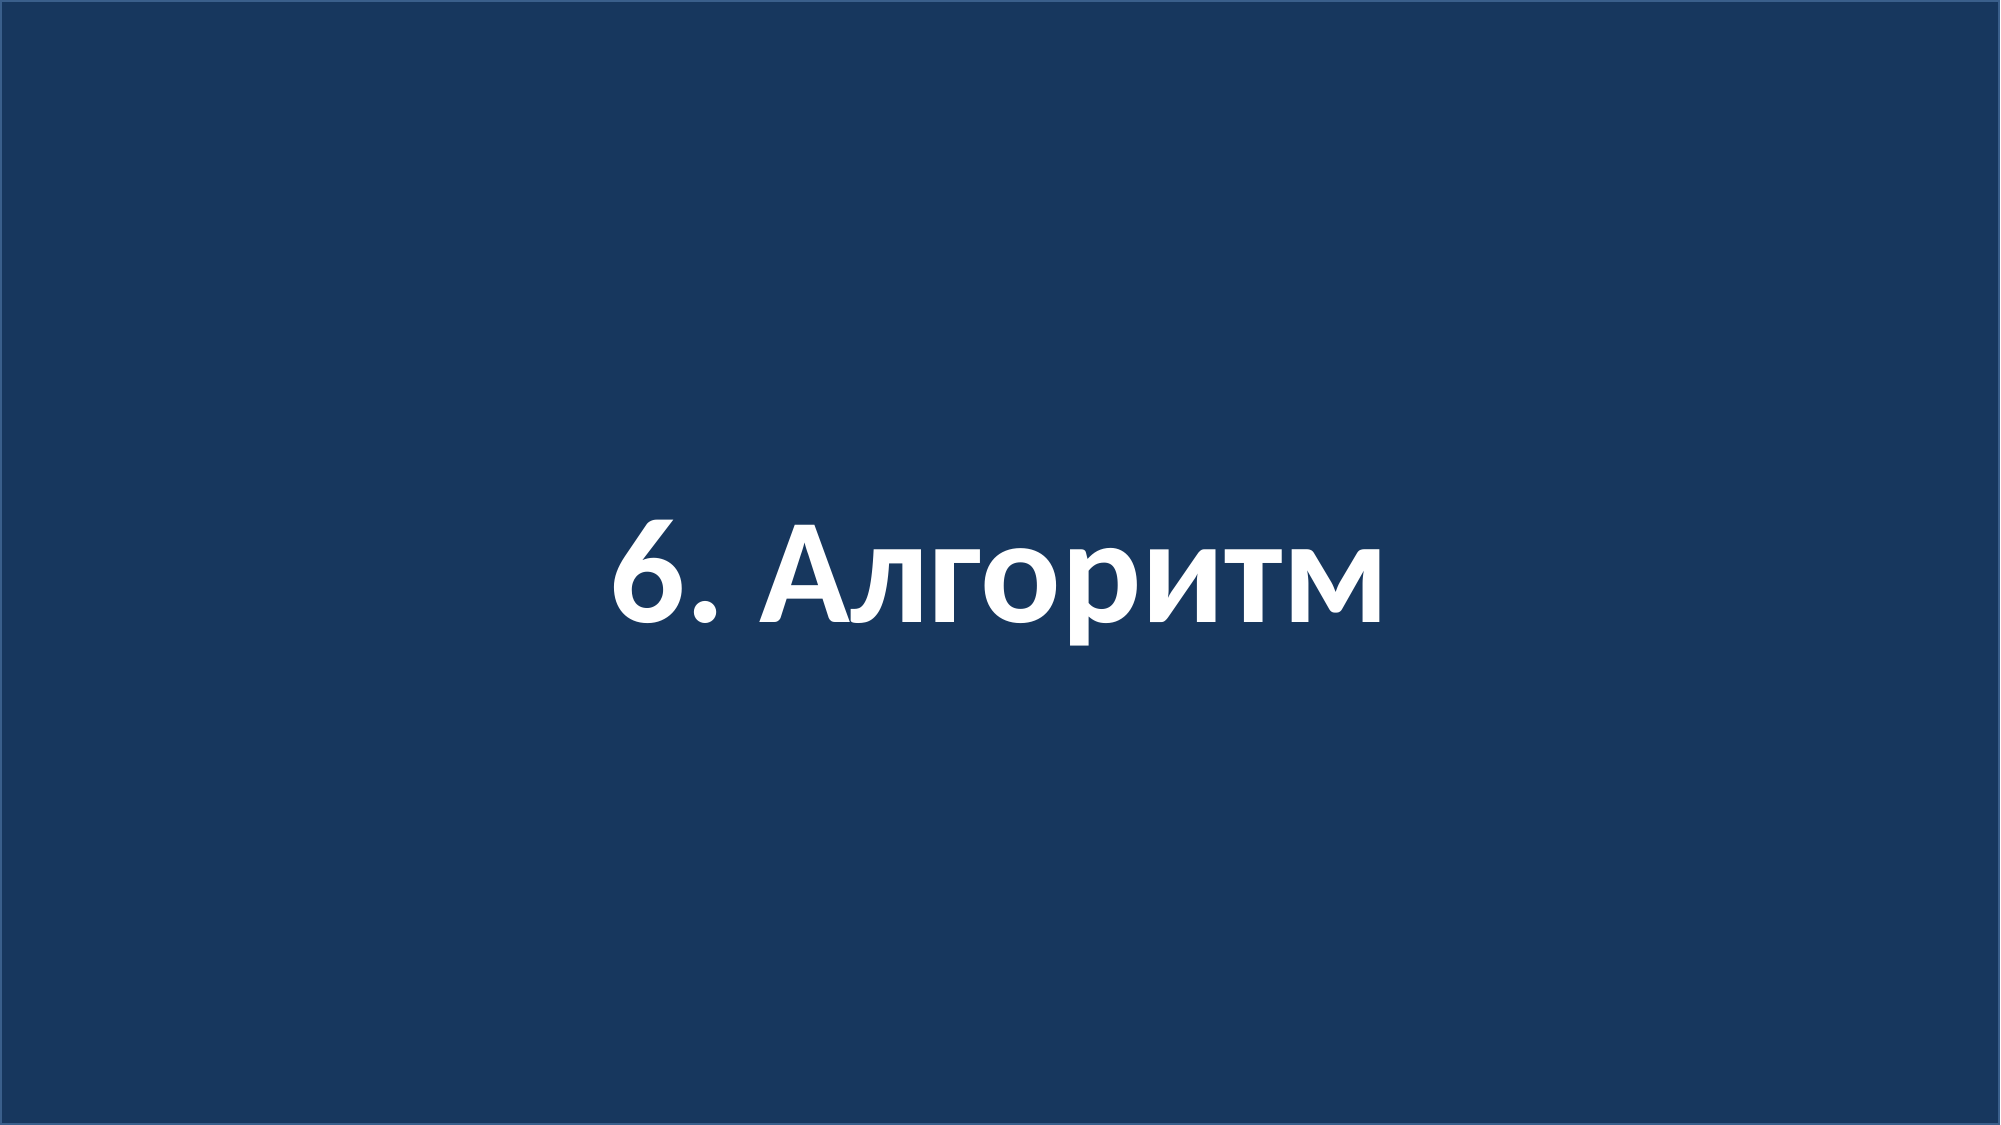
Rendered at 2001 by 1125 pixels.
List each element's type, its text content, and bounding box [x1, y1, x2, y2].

text_box 6. Алгоритм [0, 0, 2000, 1125]
